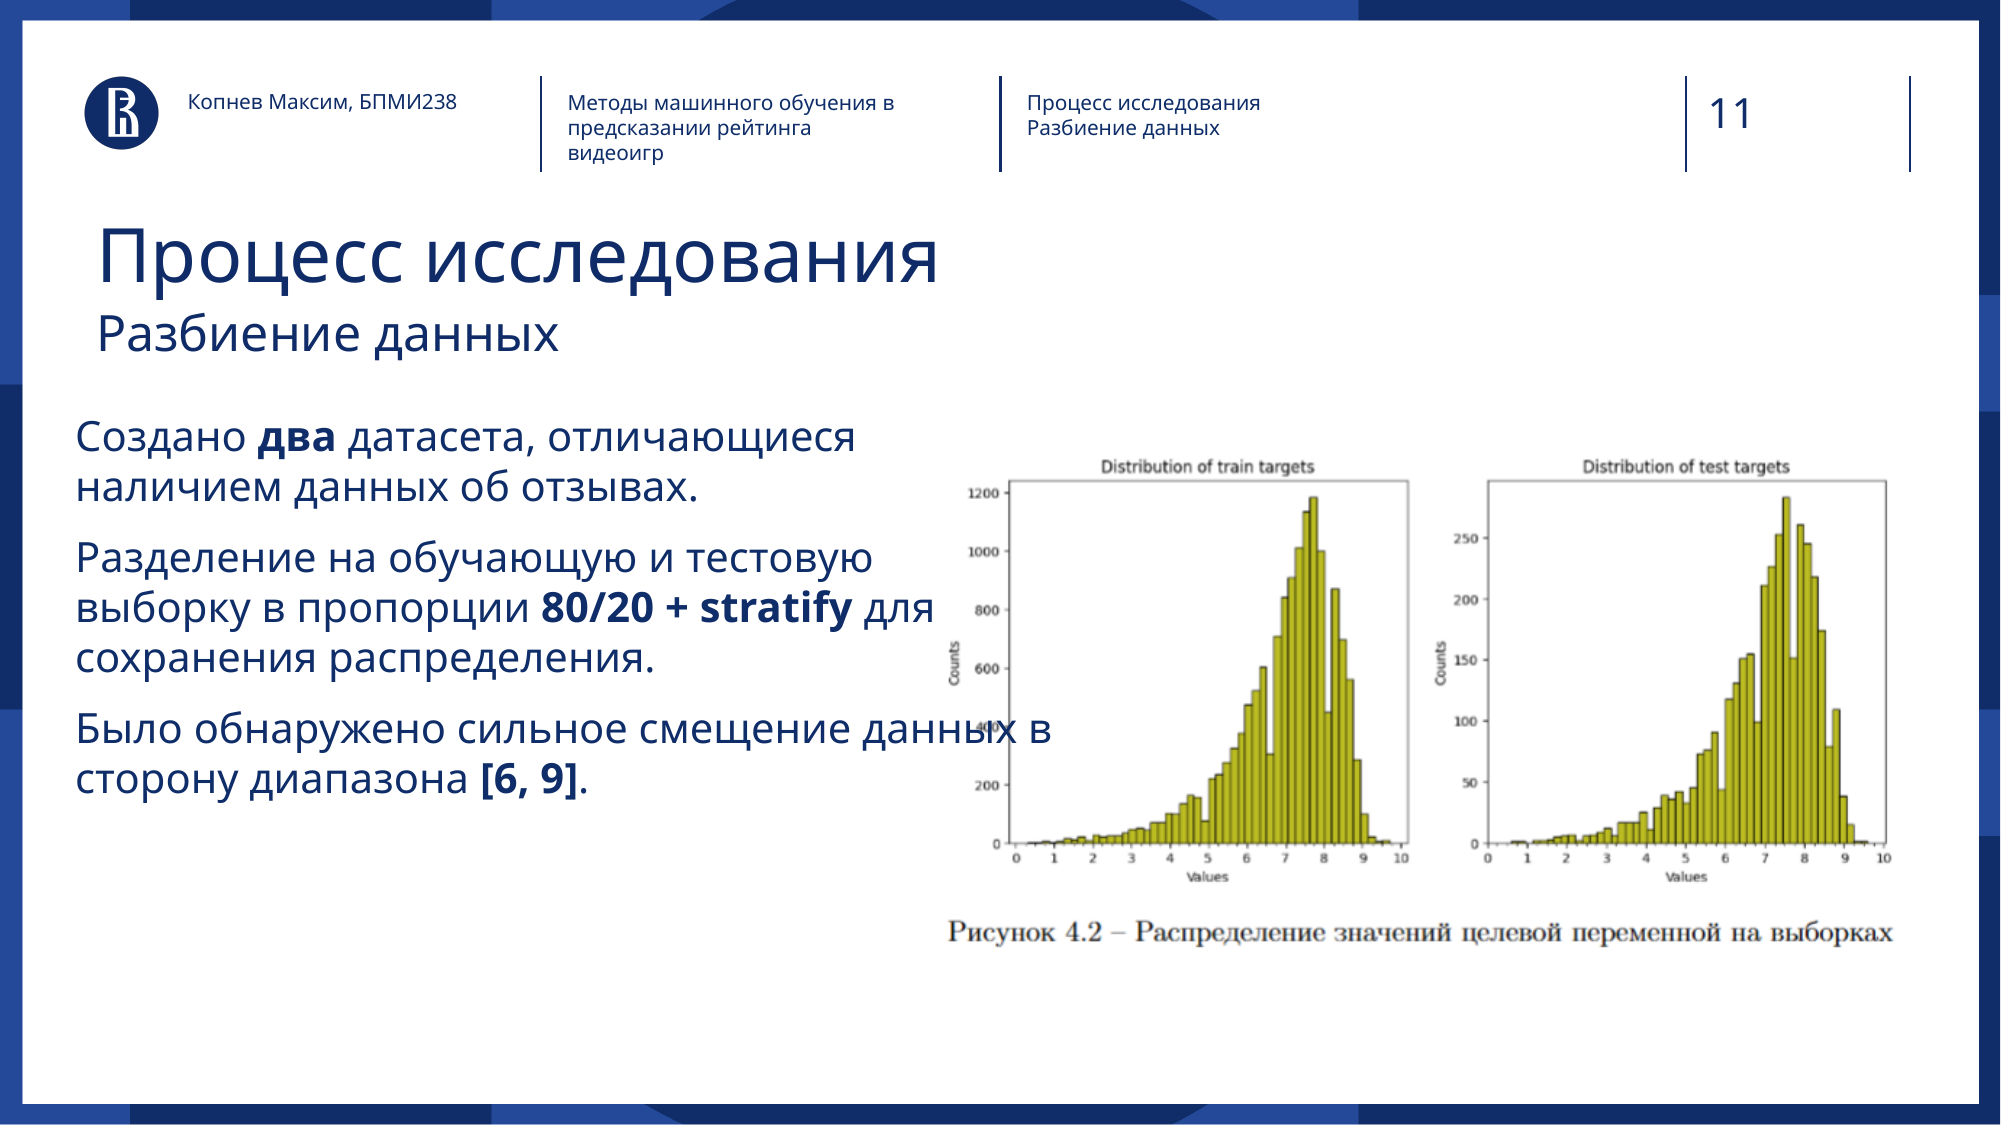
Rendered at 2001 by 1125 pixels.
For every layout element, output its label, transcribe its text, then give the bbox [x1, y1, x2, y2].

picture [0, 0, 2001, 1125]
list Процесс исследования Разбиение данных [1026, 90, 1367, 157]
title Процесс исследования [96, 207, 1138, 335]
list Создано два датасета, отличающиеся наличием данных об отзывах. Разделение на обучающую и тестовую выборку в пропорции 80/20 + stratify для сохранения распределения. Было обнаружено сильное смещение данных в сторону диапазона [6, 9]. [75, 409, 1060, 1050]
list Копнев Максим, БПМИ238 [187, 88, 500, 157]
list Методы машинного обучения в предсказании рейтинга видеоигр [567, 90, 907, 157]
text_box Разбиение данных [96, 301, 1137, 429]
